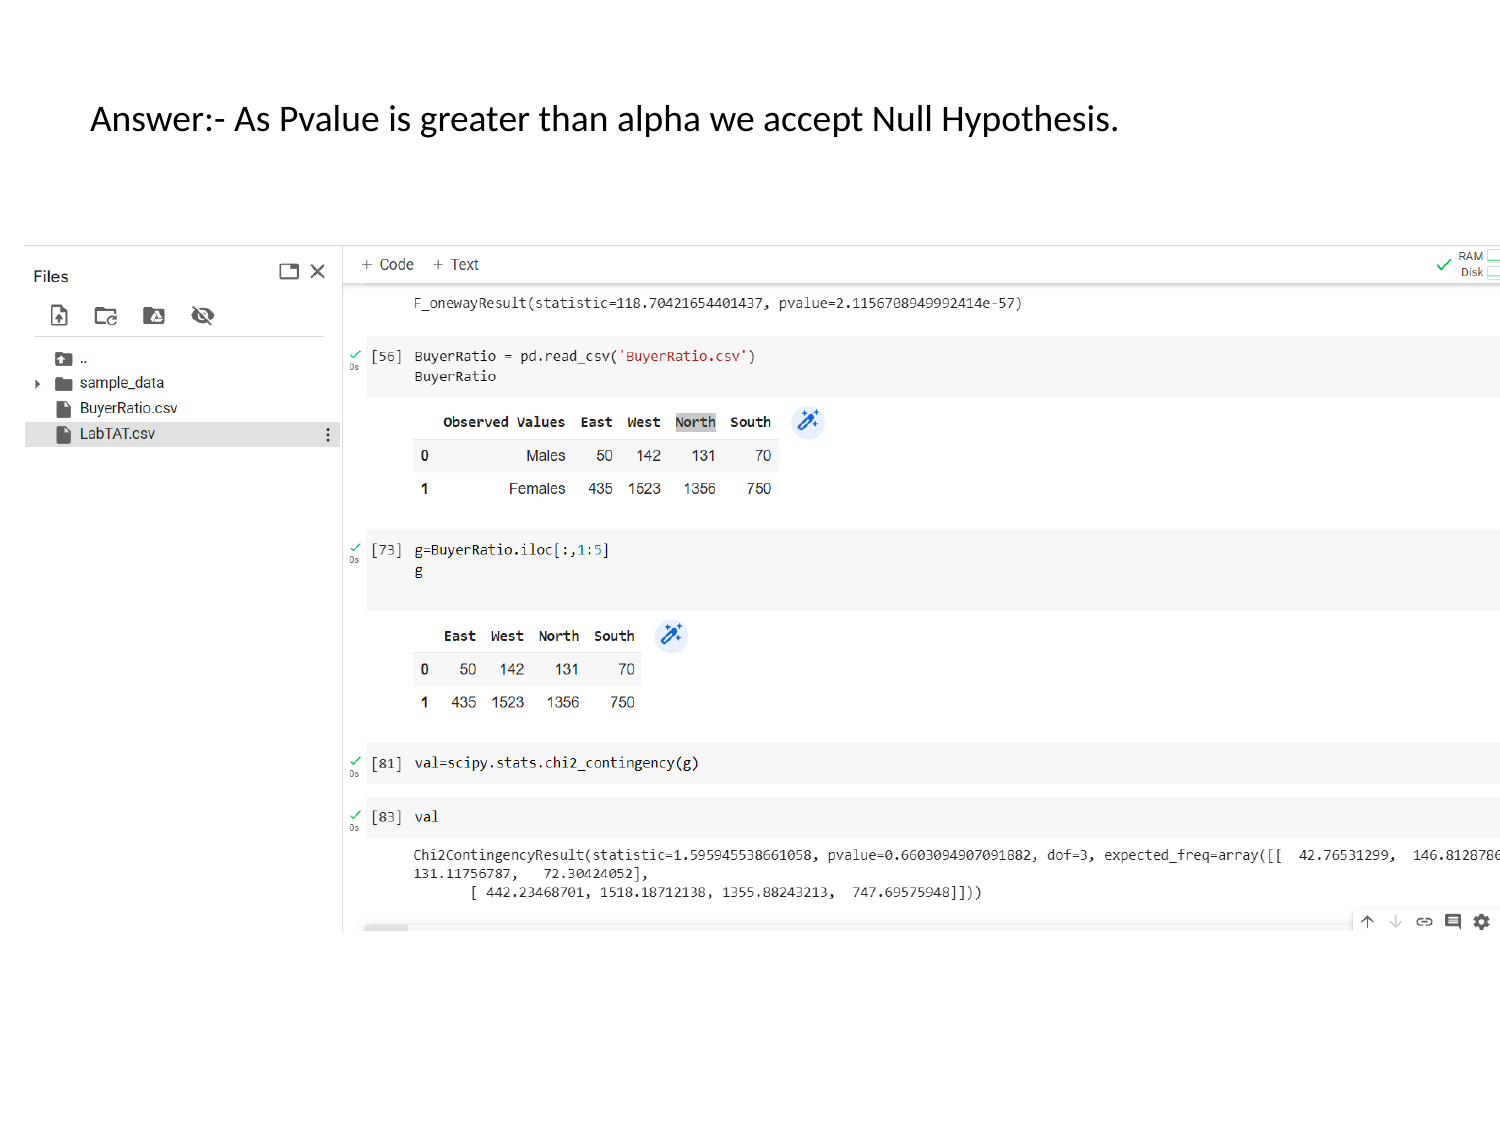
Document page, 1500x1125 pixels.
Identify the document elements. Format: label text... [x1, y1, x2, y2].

title Answer:- As Pvalue is greater than alpha we accept Null Hypothesis. [75, 45, 1425, 233]
picture [24, 243, 1500, 932]
